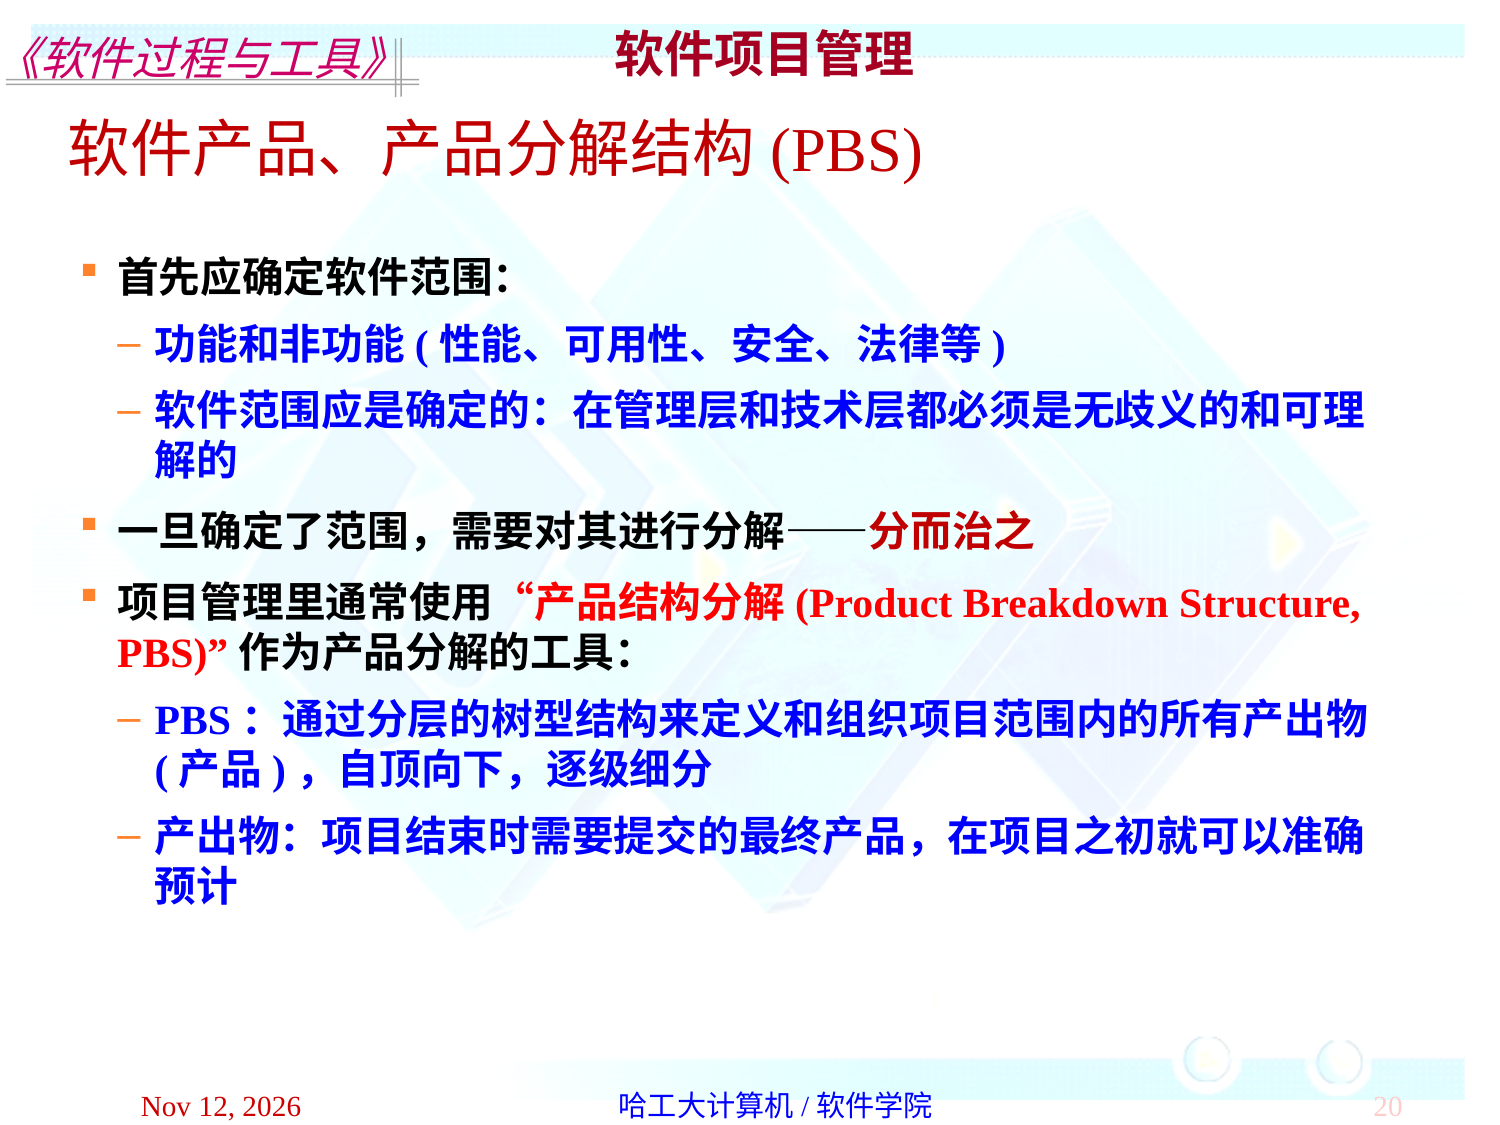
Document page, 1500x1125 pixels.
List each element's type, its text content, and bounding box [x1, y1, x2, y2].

text_box 软件项目管理 [389, 15, 1140, 90]
text_box 软件产品、产品分解结构(PBS) [53, 101, 1447, 209]
text_box 首先应确定软件范围： 功能和非功能(性能、可用性、安全、法律等) 软件范围应是确定的：在管理层和技术层都必须是无歧义的和可理解的 一旦确定了范围，需要对其进行分解——分而治之 项目管理里通常使用“产品结构分解(Product Breakdown Structure, PBS)”作为产品分解的工具： PBS：通过分层的树型结构来定义和组织项目范围内的所有产出物(产品)，自顶向下，逐级细分 产出物：项目结束时需要提交的最终产品，在项目之初就可以准确预计 [64, 243, 1412, 1083]
